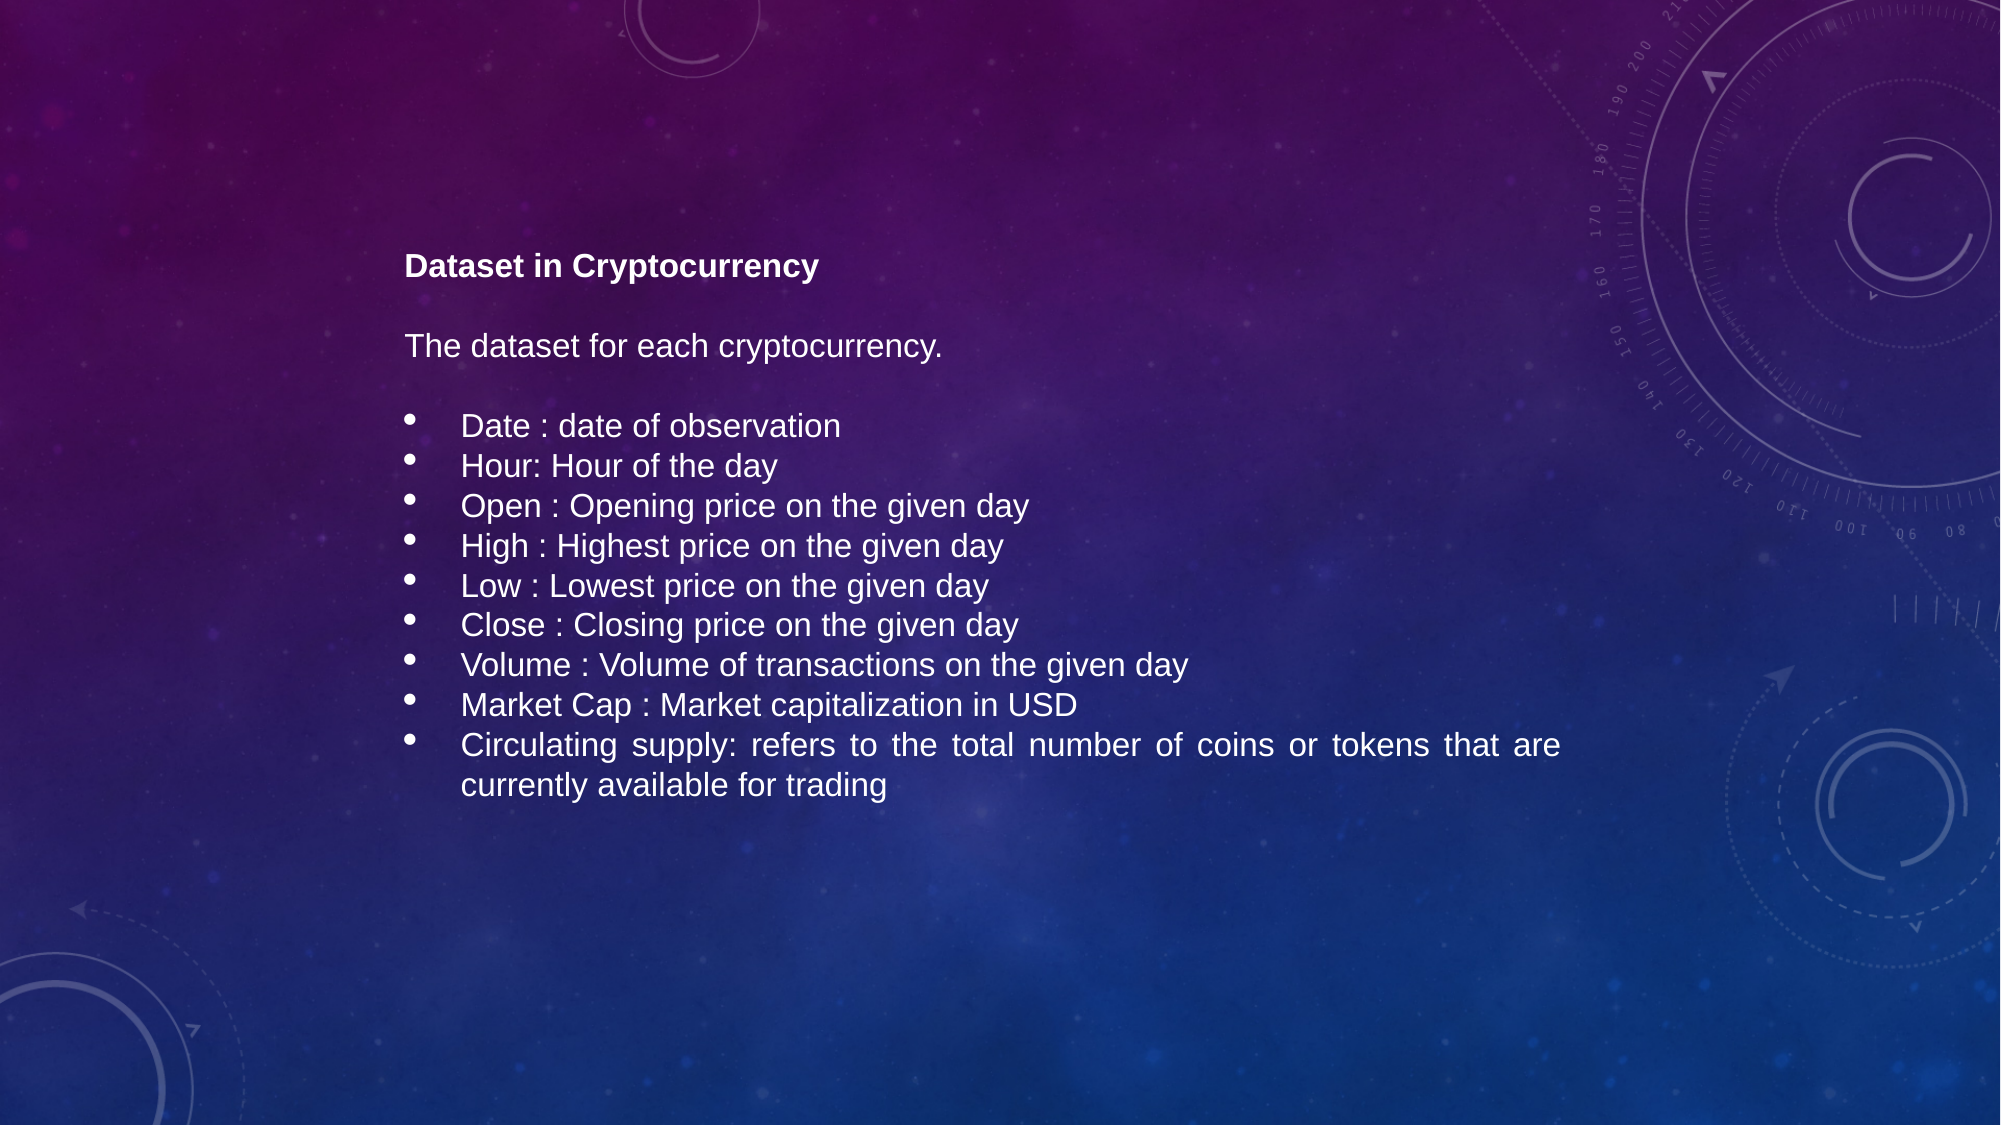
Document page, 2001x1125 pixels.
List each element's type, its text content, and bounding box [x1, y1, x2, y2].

picture [0, 0, 2001, 1125]
text_box Dataset in Cryptocurrency The dataset for each cryptocurrency. Date : date of observation Hour: Hour of the day Open : Opening price on the given day High : Highest price on the given day Low : Lowest price on the given day Close : Closing price on the given day Volume : Volume of transactions on the given day Market Cap : Market capitalization in USD Circulating supply: refers to the total number of coins or tokens that are currently available for trading [389, 236, 1578, 811]
